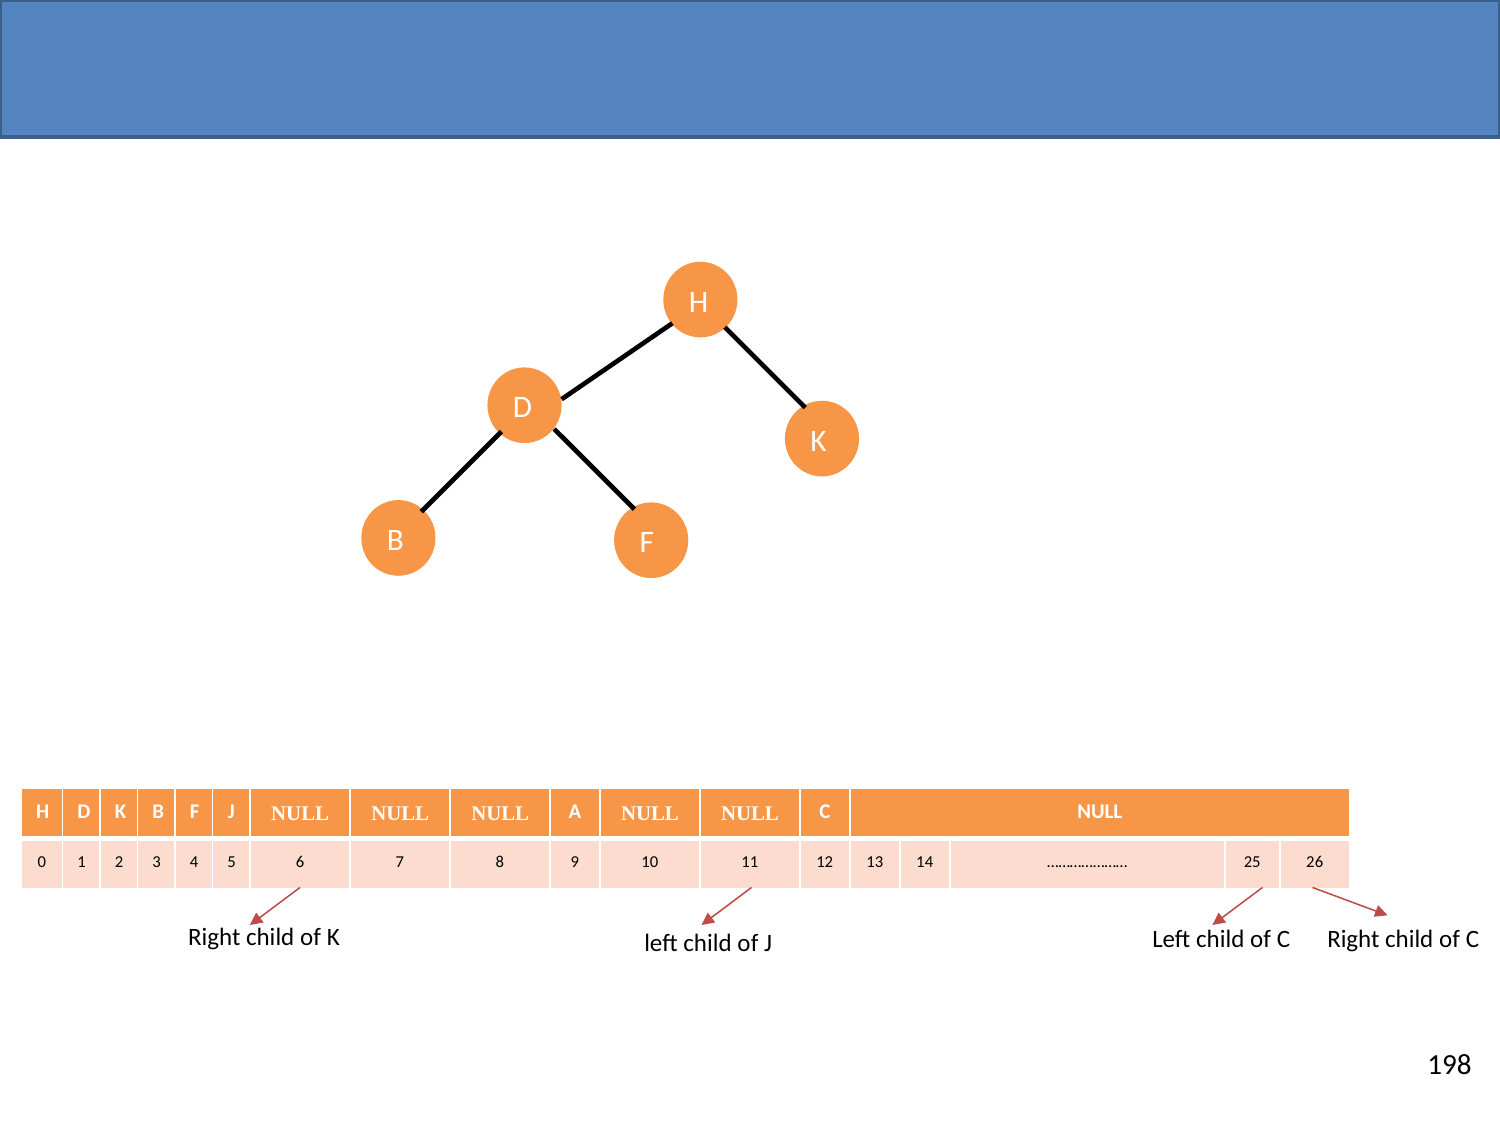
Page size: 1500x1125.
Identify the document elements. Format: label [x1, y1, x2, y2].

table_header [22, 789, 62, 836]
text_box [173, 887, 399, 958]
table_header [701, 789, 799, 836]
table_cell [601, 841, 699, 888]
table_cell [701, 841, 799, 888]
table_cell [213, 841, 249, 888]
table_cell [1281, 841, 1349, 888]
table_header [213, 789, 249, 836]
table_header [351, 789, 449, 836]
table_cell [351, 841, 449, 888]
text_box [1137, 887, 1500, 961]
table_header [551, 789, 599, 836]
table_header [601, 789, 699, 836]
table_cell [22, 841, 62, 888]
table_header [451, 789, 549, 836]
table_cell [451, 841, 549, 888]
table_header [101, 789, 137, 836]
table_header [801, 789, 849, 836]
table_header [176, 789, 212, 836]
table_cell [1226, 841, 1279, 888]
table_cell [176, 841, 212, 888]
table_cell [138, 841, 174, 888]
table_cell [801, 841, 849, 888]
table_header [63, 789, 99, 836]
text_box [361, 261, 860, 579]
table_cell [901, 841, 949, 888]
table_cell [851, 841, 899, 888]
table_header [138, 789, 174, 836]
table_cell [251, 841, 349, 888]
table_cell [63, 841, 99, 888]
table_header [851, 789, 1349, 836]
table_cell [101, 841, 137, 888]
slide_number [1412, 1037, 1488, 1098]
text_box [629, 887, 855, 964]
table_cell [951, 841, 1224, 888]
table_cell [551, 841, 599, 888]
table_header [251, 789, 349, 836]
